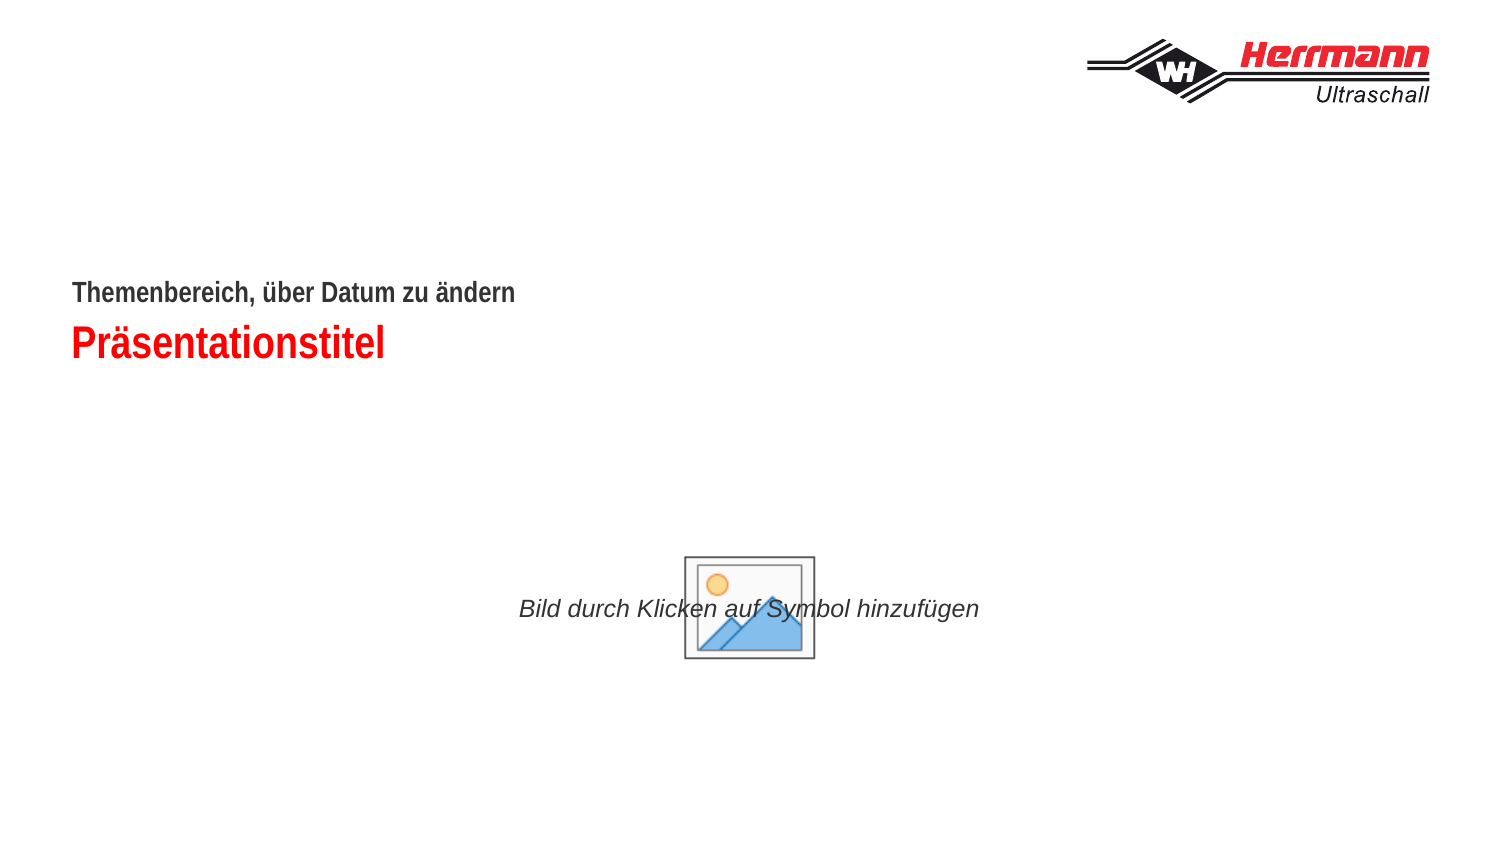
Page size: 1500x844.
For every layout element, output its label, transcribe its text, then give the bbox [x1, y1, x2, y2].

footer Präsentationstitel [71, 325, 1430, 367]
slide_number Themenbereich, über Datum zu ändern [72, 280, 1430, 314]
picture [70, 448, 1430, 768]
